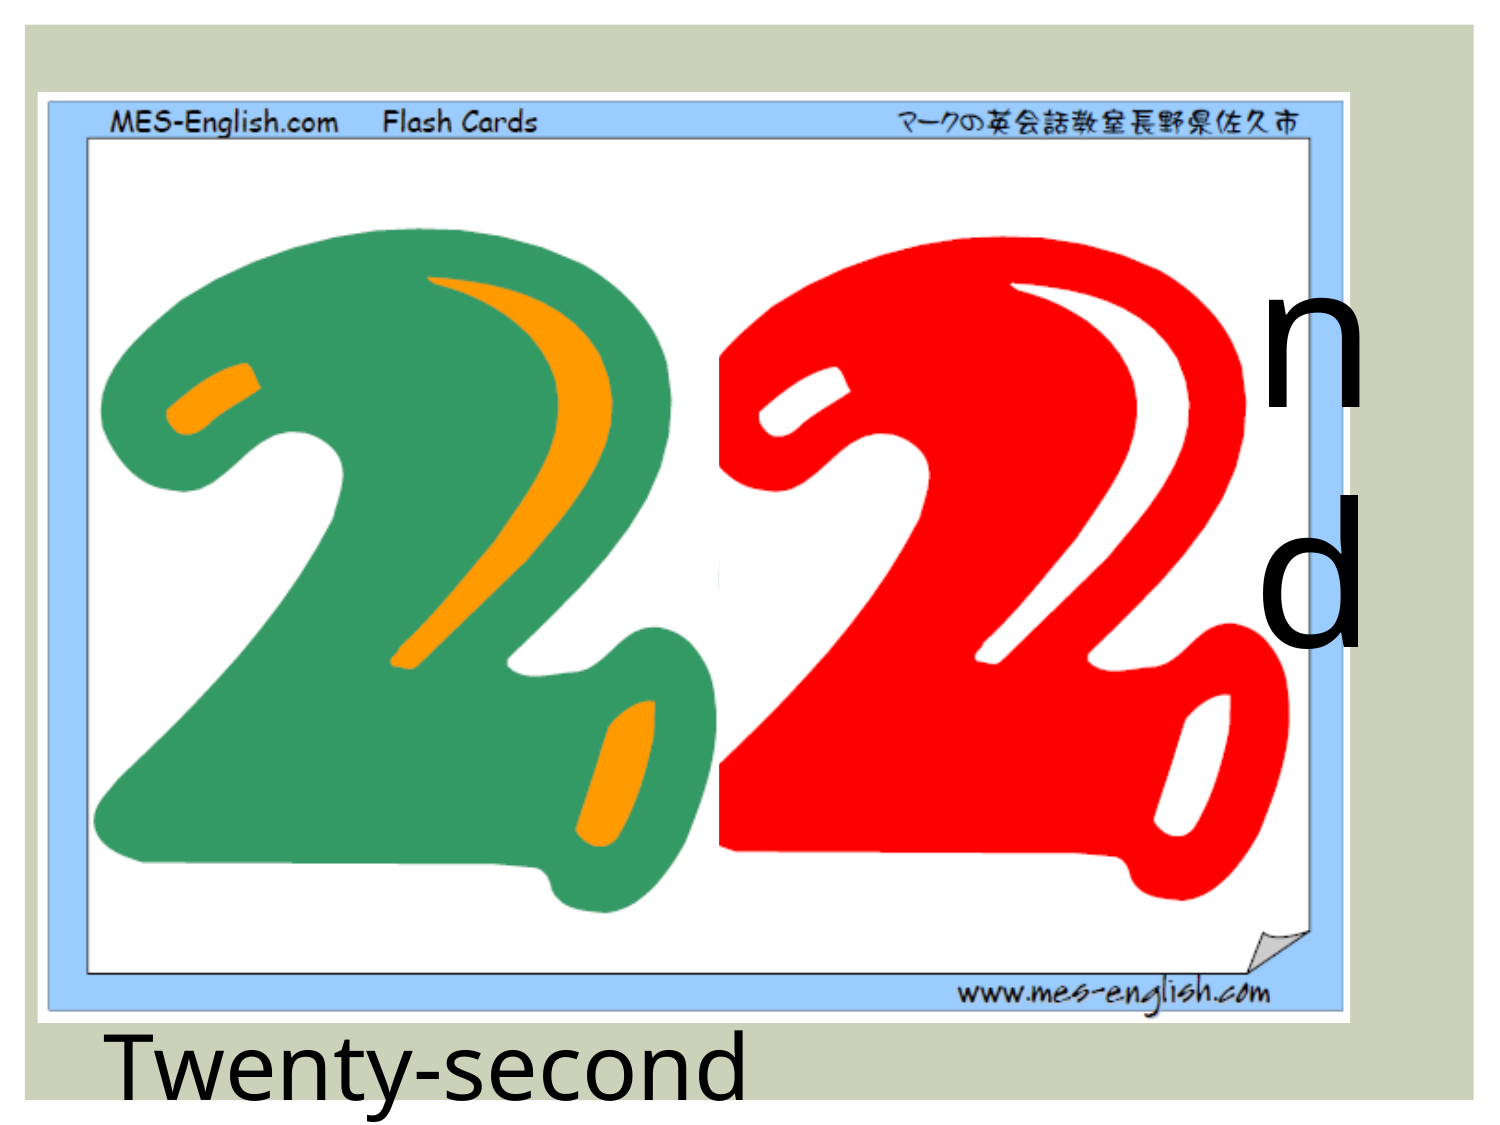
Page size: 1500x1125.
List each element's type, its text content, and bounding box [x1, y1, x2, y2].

picture [37, 91, 1351, 1023]
text_box Twenty-second [89, 1032, 927, 1125]
text_box nd [1355, 199, 1500, 695]
